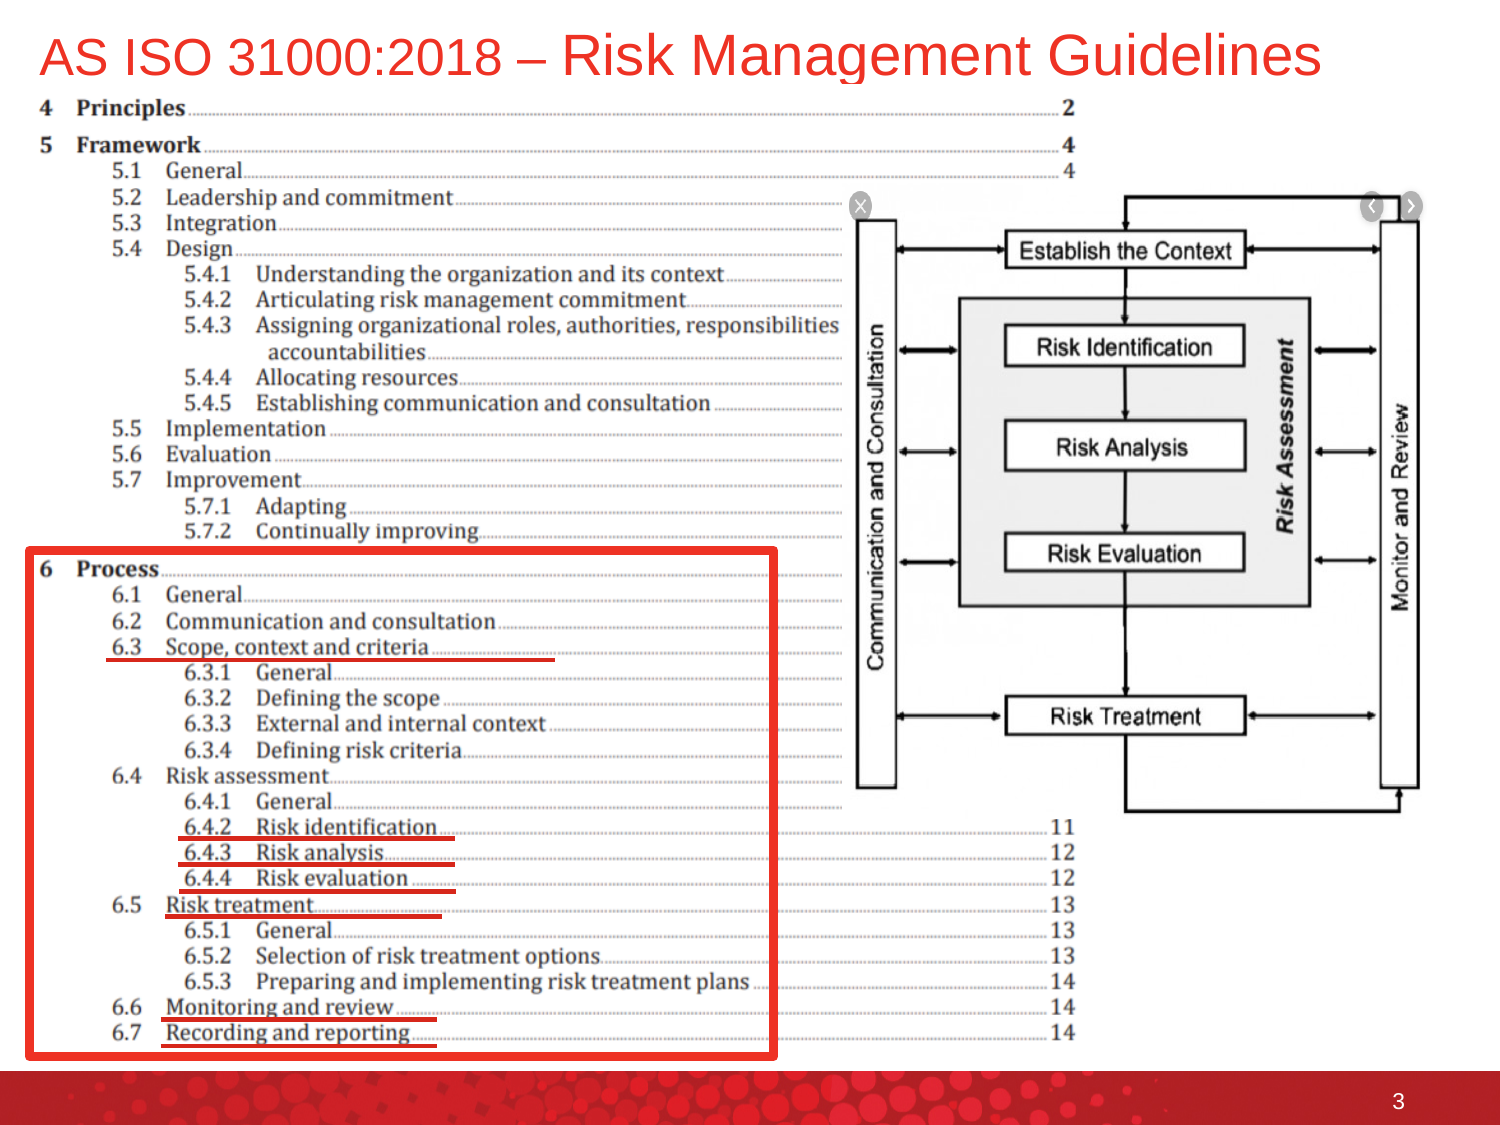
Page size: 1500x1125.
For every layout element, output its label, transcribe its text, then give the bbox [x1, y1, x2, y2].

slide_number 3 [1069, 1078, 1421, 1115]
title AS ISO 31000:2018 – Risk Management Guidelines [24, 9, 1375, 161]
picture [842, 183, 1427, 820]
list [29, 84, 1135, 1057]
picture [0, 1071, 1500, 1125]
